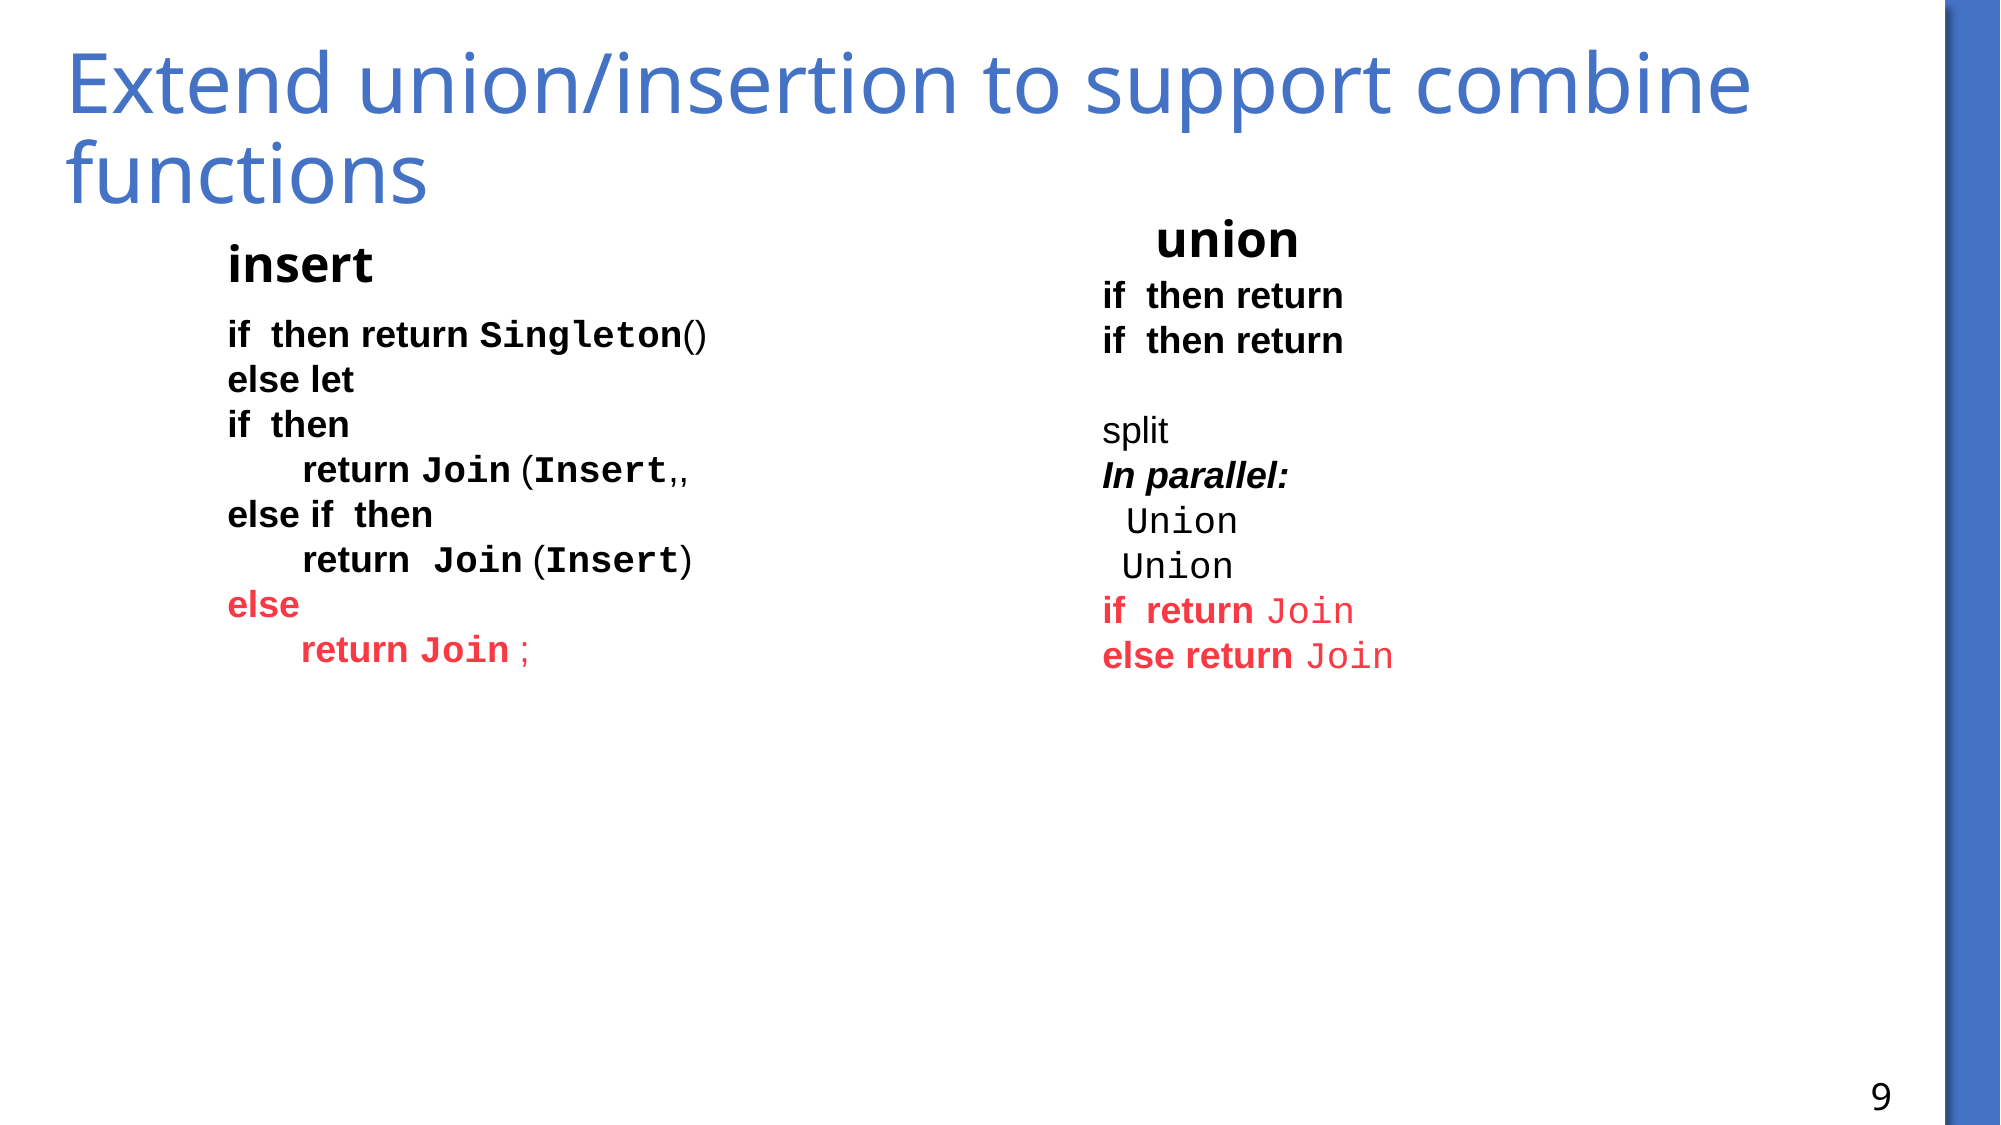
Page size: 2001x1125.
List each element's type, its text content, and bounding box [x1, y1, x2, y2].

title Extend union/insertion to support combine functions [50, 75, 1900, 188]
slide_number 9 [1855, 1065, 1985, 1125]
